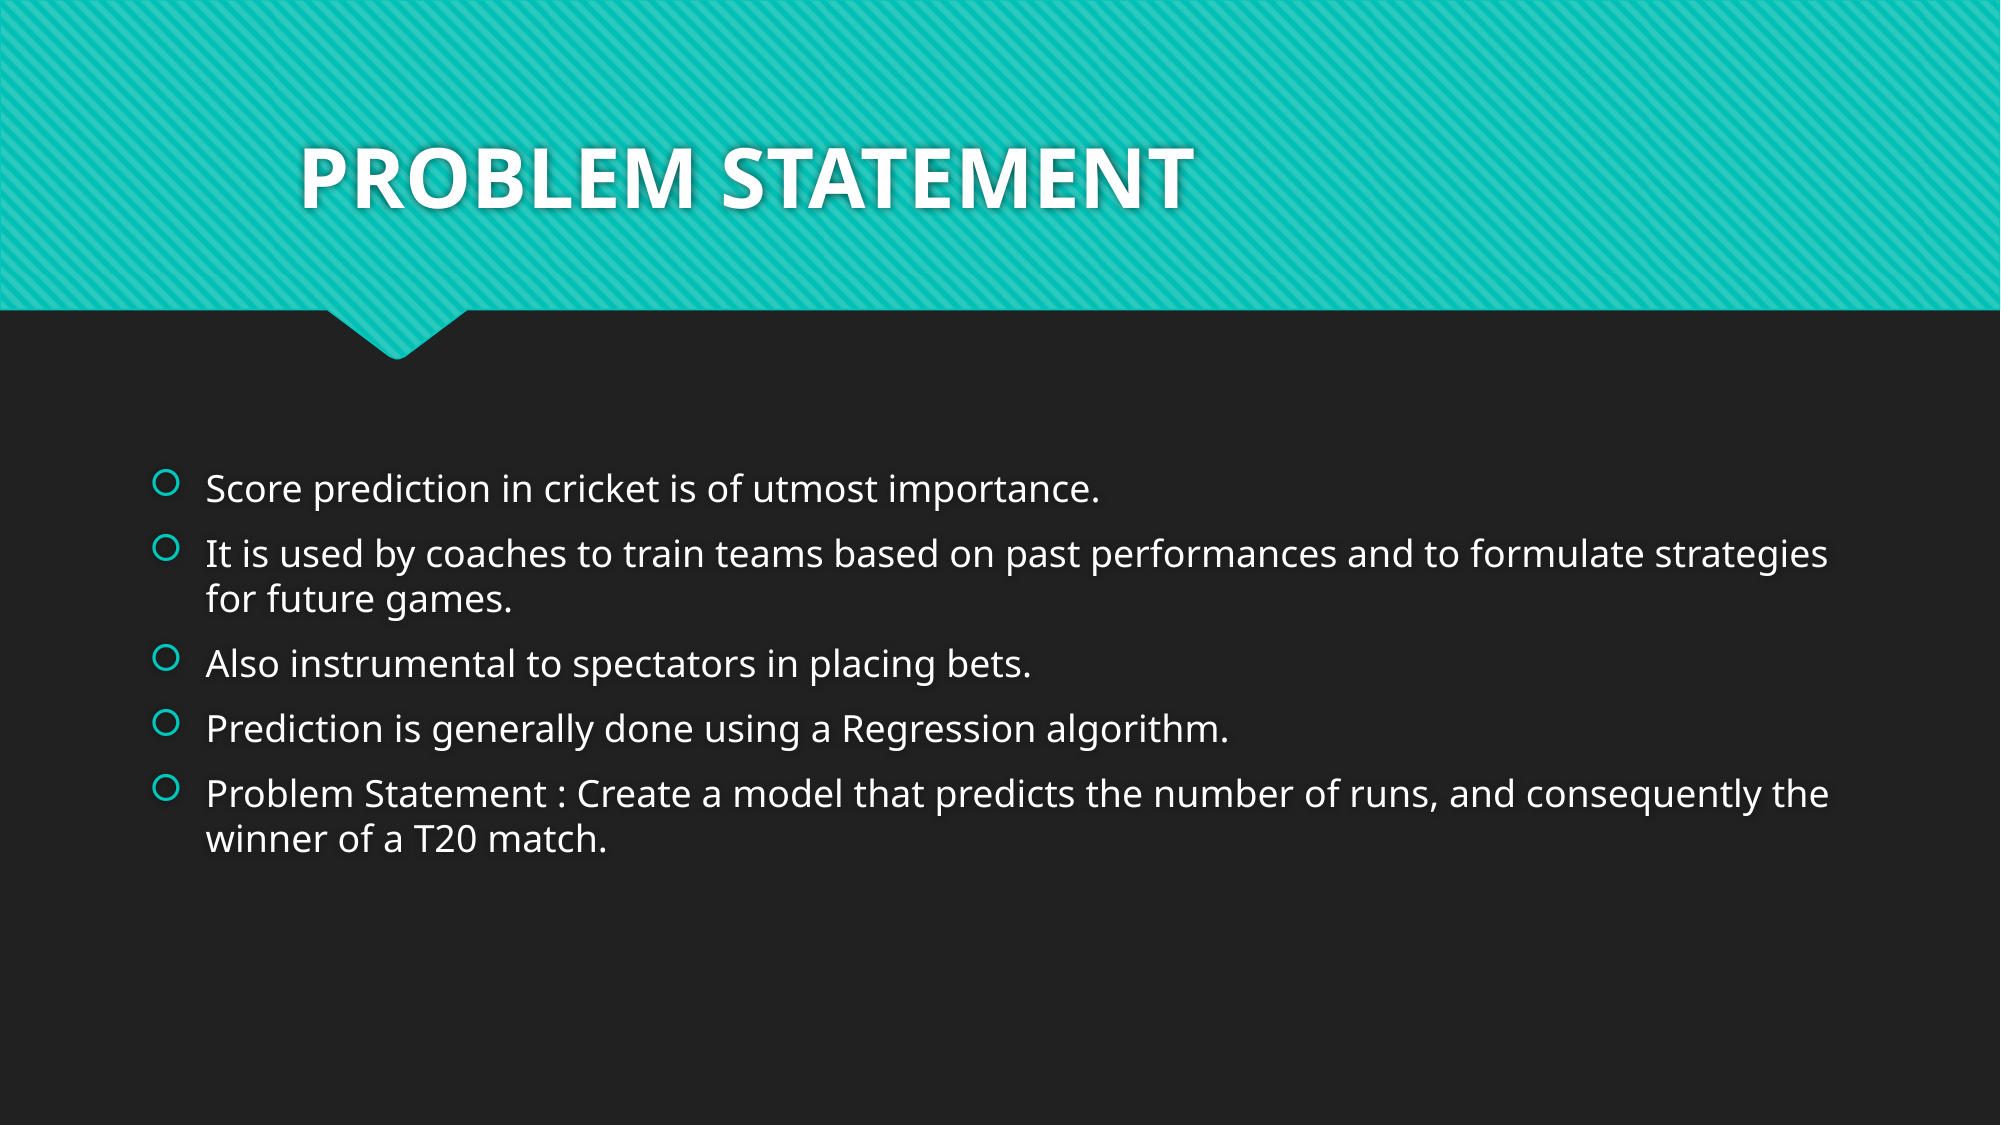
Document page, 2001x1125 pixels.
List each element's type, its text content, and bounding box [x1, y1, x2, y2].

list Score prediction in cricket is of utmost importance. It is used by coaches to train teams based on past performances and to formulate strategies for future games. Also instrumental to spectators in placing bets. Prediction is generally done using a Regression algorithm. Problem Statement : Create a model that predicts the number of runs, and consequently the winner of a T20 match. [134, 364, 1866, 962]
title PROBLEM STATEMENT [132, 73, 1868, 233]
